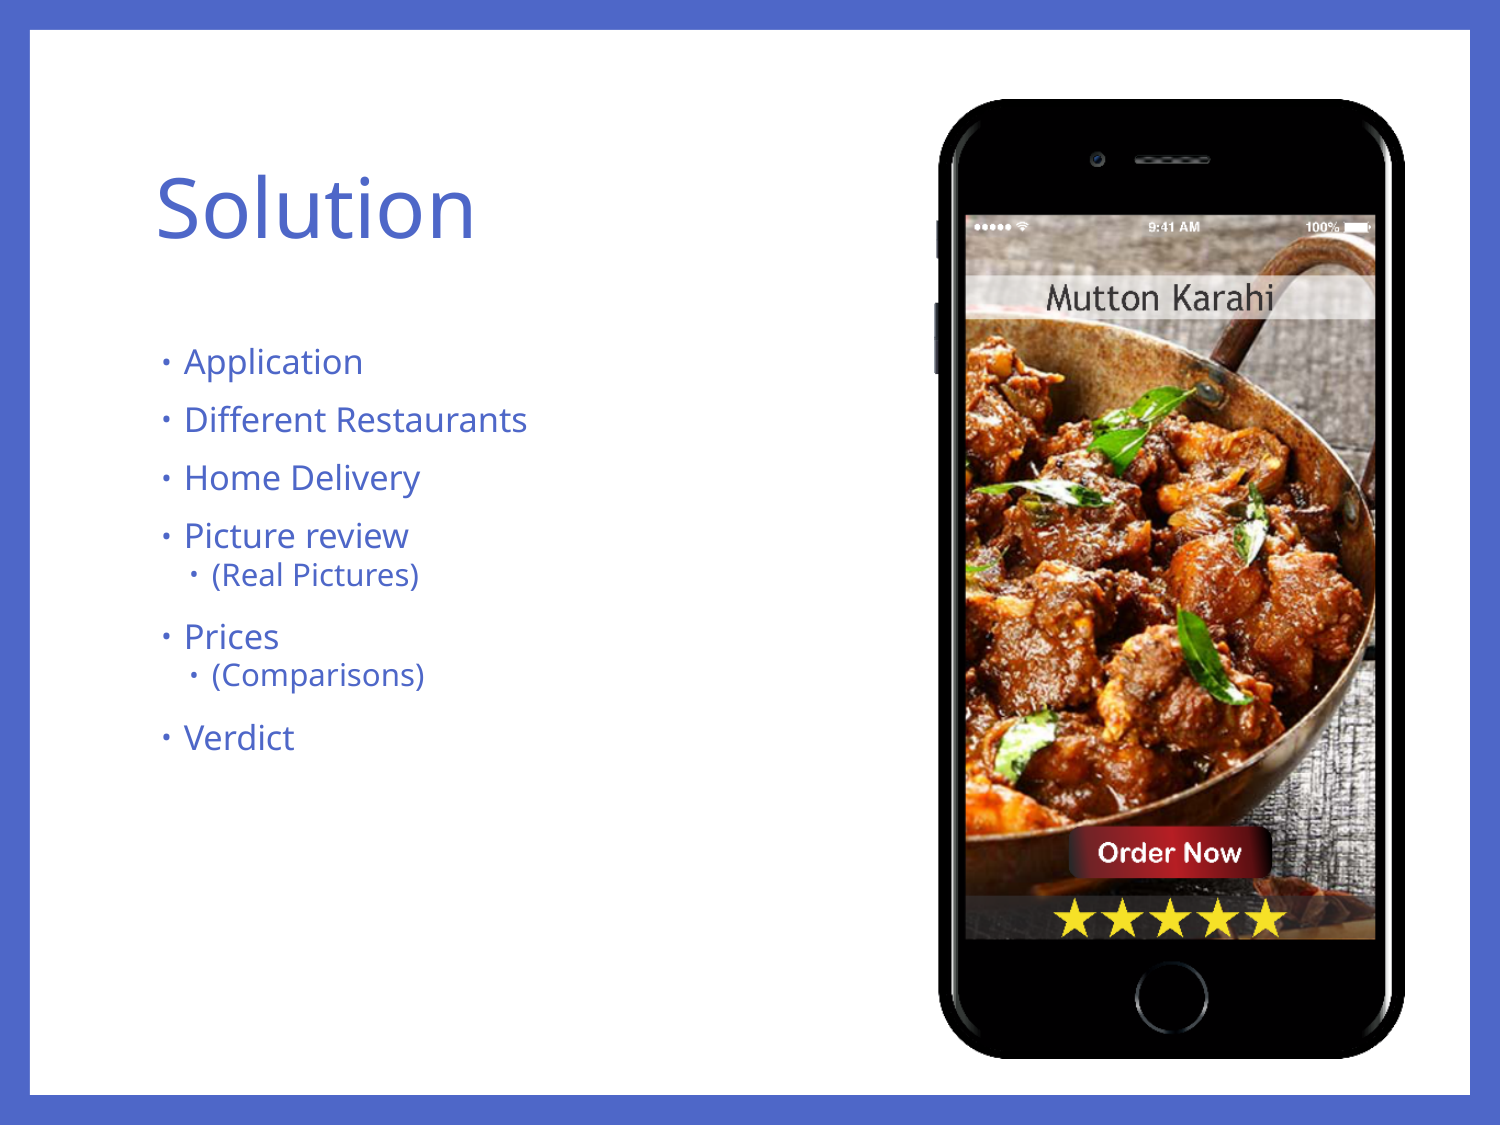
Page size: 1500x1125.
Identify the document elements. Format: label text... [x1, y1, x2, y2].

list Application Different Restaurants Home Delivery Picture review (Real Pictures) Prices (Comparisons) Verdict [140, 337, 726, 998]
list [934, 99, 1405, 1059]
title Solution [140, 99, 932, 323]
